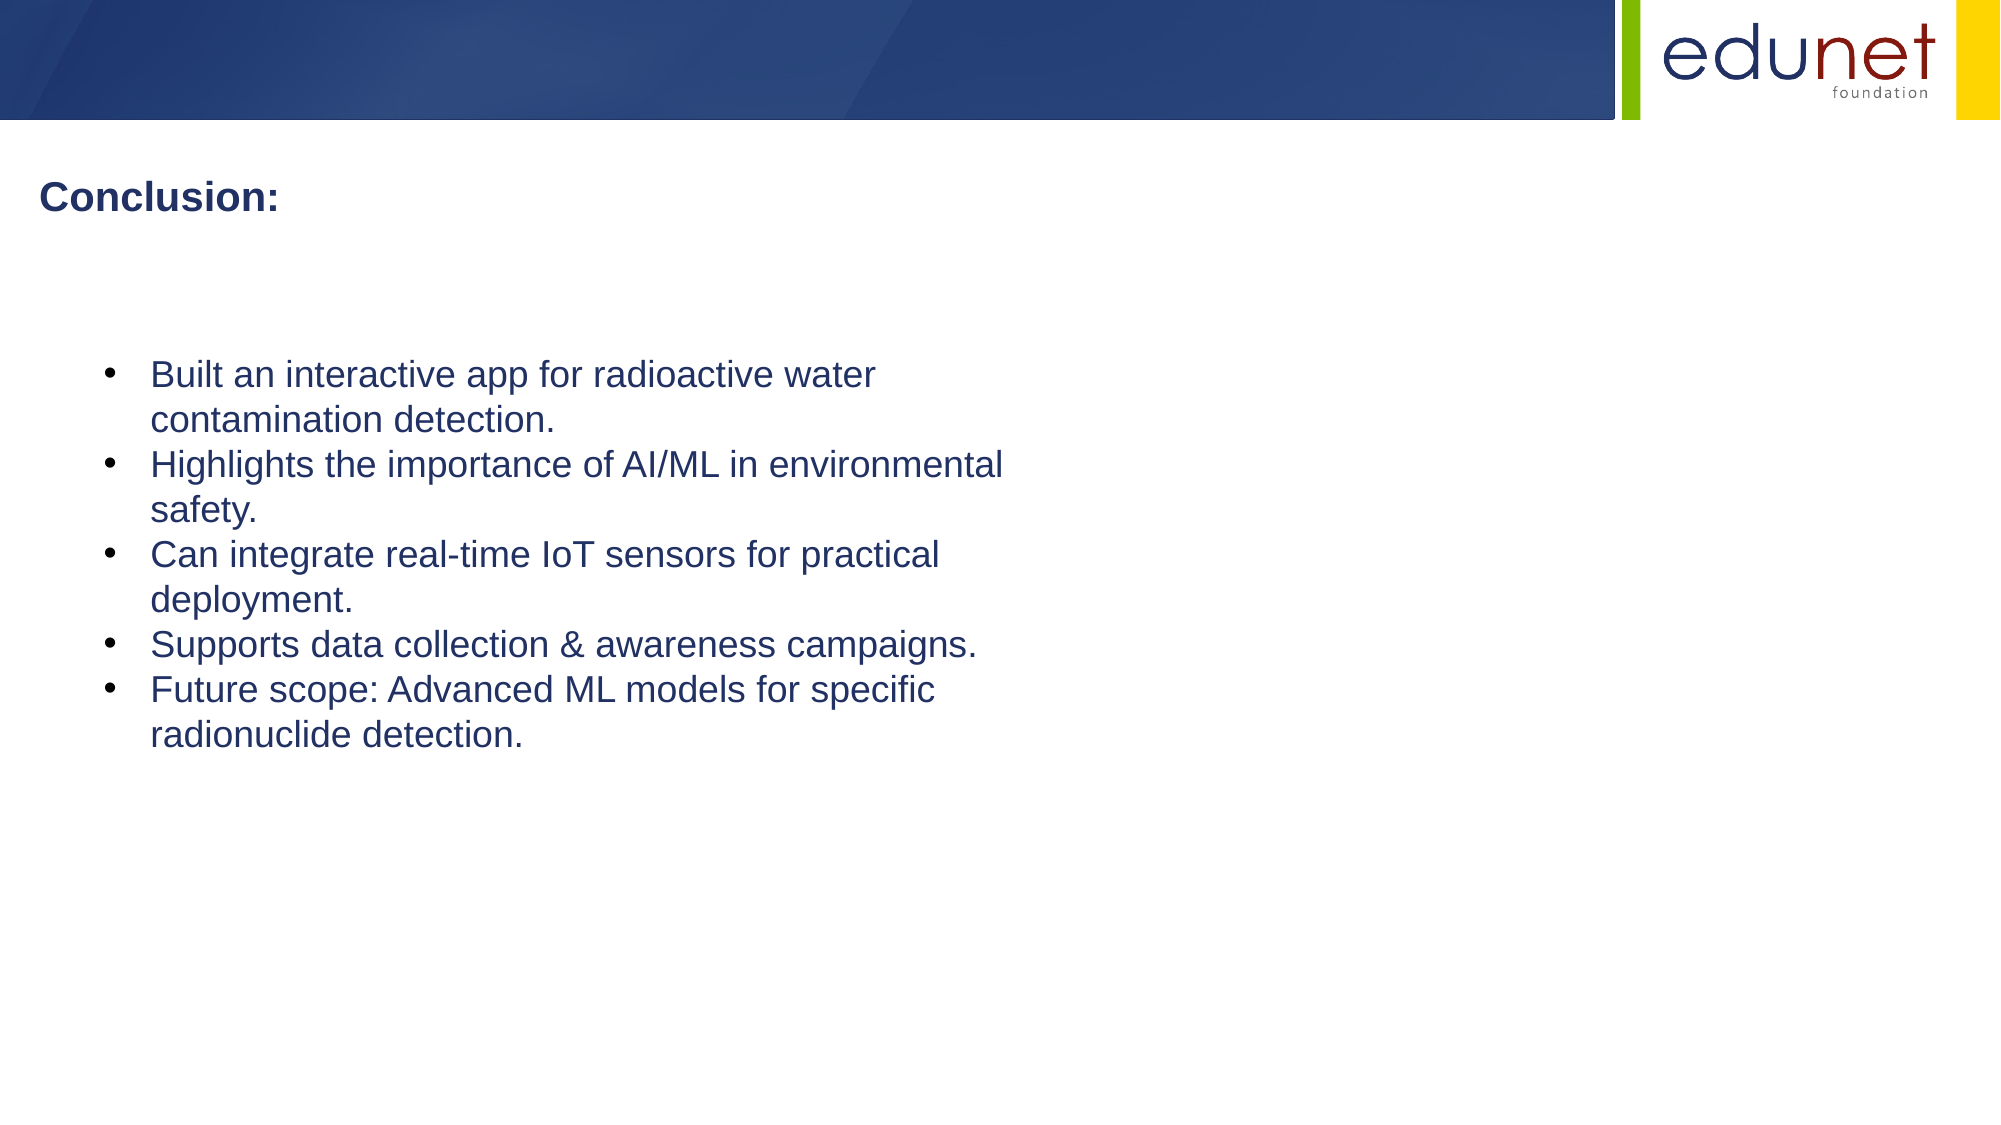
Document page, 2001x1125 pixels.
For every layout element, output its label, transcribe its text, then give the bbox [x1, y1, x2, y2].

text_box Conclusion: [24, 162, 1026, 227]
text_box Built an interactive app for radioactive water contamination detection. Highlights the importance of AI/ML in environmental safety. Can integrate real-time IoT sensors for practical deployment. Supports data collection & awareness campaigns. Future scope: Advanced ML models for specific radionuclide detection. [88, 342, 1090, 763]
picture [1652, 12, 1948, 108]
